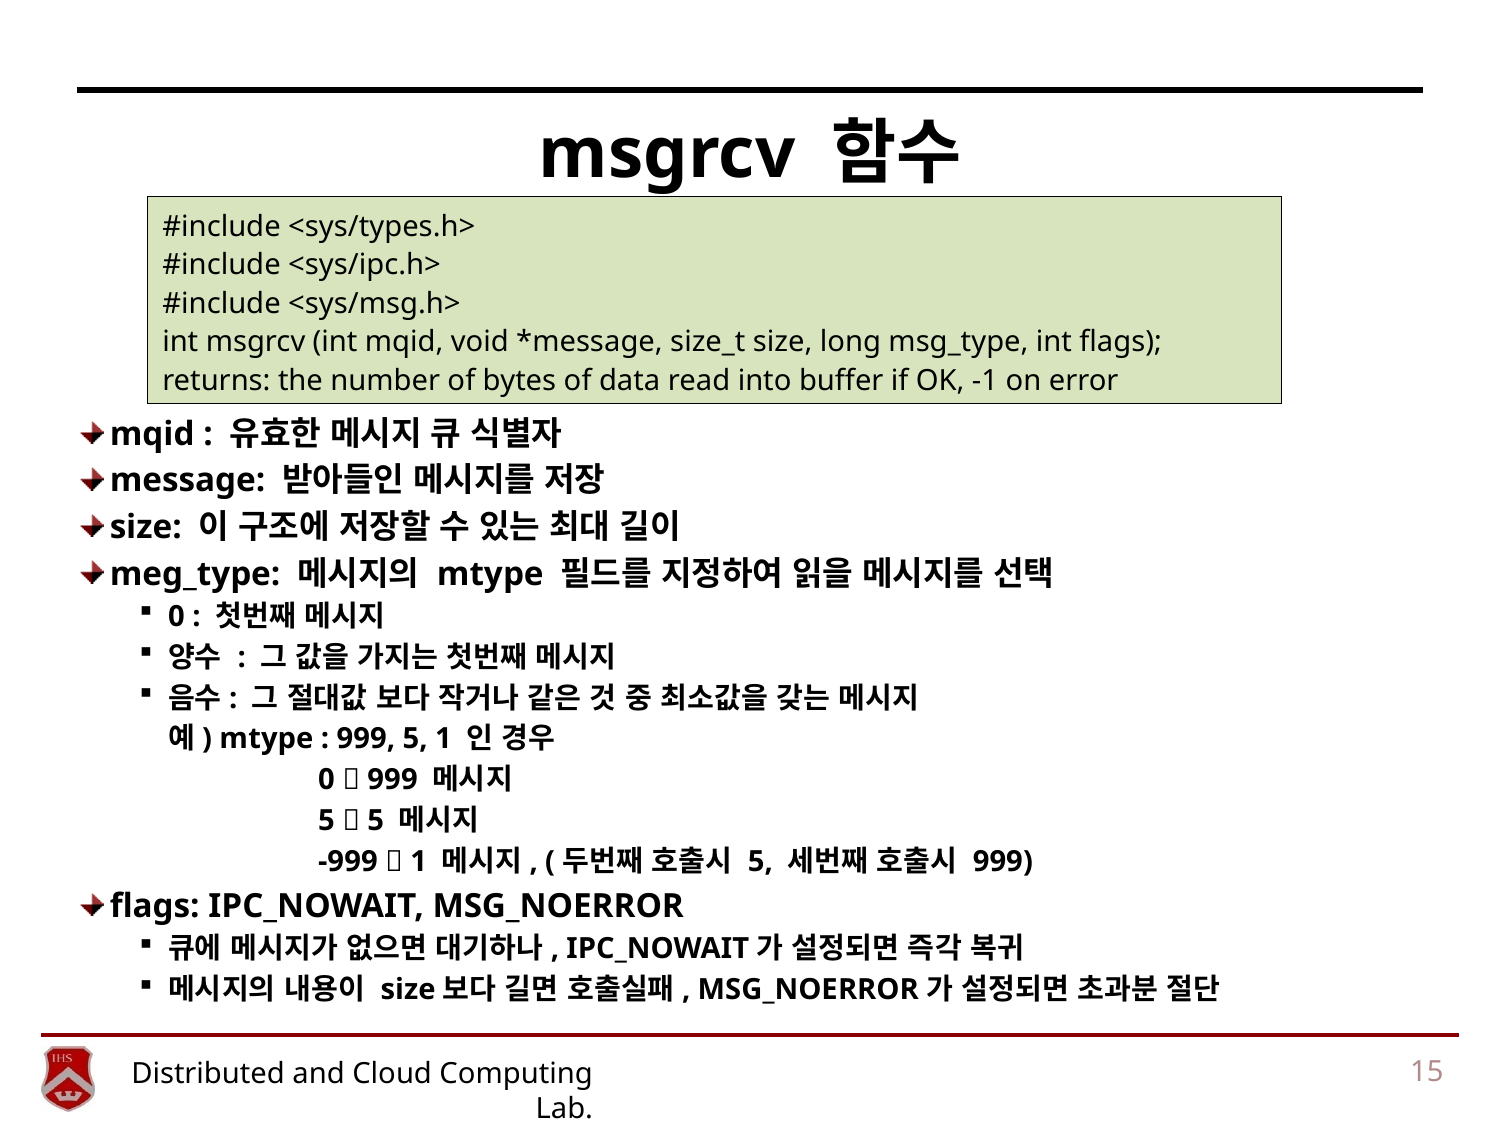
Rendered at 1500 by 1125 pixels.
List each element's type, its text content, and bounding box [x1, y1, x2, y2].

text_box #include <sys/types.h> #include <sys/ipc.h> #include <sys/msg.h> int msgrcv (int mqid, void *message, size_t size, long msg_type, int flags); returns: the number of bytes of data read into buffer if OK, -1 on error [147, 196, 1282, 404]
list mqid : 유효한 메시지 큐 식별자 message: 받아들인 메시지를 저장 size: 이 구조에 저장할 수 있는 최대 길이 meg_type: 메시지의 mtype 필드를 지정하여 읽을 메시지를 선택 0 : 첫번째 메시지 양수 : 그 값을 가지는 첫번째 메시지 음수: 그 절대값 보다 작거나 같은 것 중 최소값을 갖는 메시지 예) mtype : 999, 5, 1 인 경우 0  999 메시지 5  5 메시지 -999  1 메시지, (두번째 호출시 5, 세번째 호출시 999) flags: IPC_NOWAIT, MSG_NOERROR 큐에 메시지가 없으면 대기하나, IPC_NOWAIT가 설정되면 즉각 복귀 메시지의 내용이 size보다 길면 호출실패, MSG_NOERROR가 설정되면 초과분 절단 [64, 404, 1415, 1055]
picture [79, 513, 104, 537]
title msgrcv 함수 [75, 101, 1425, 197]
slide_number 15 [1108, 1042, 1459, 1103]
picture [79, 892, 104, 916]
picture [79, 559, 104, 584]
picture [79, 420, 104, 444]
picture [79, 466, 104, 491]
picture [41, 1046, 95, 1112]
